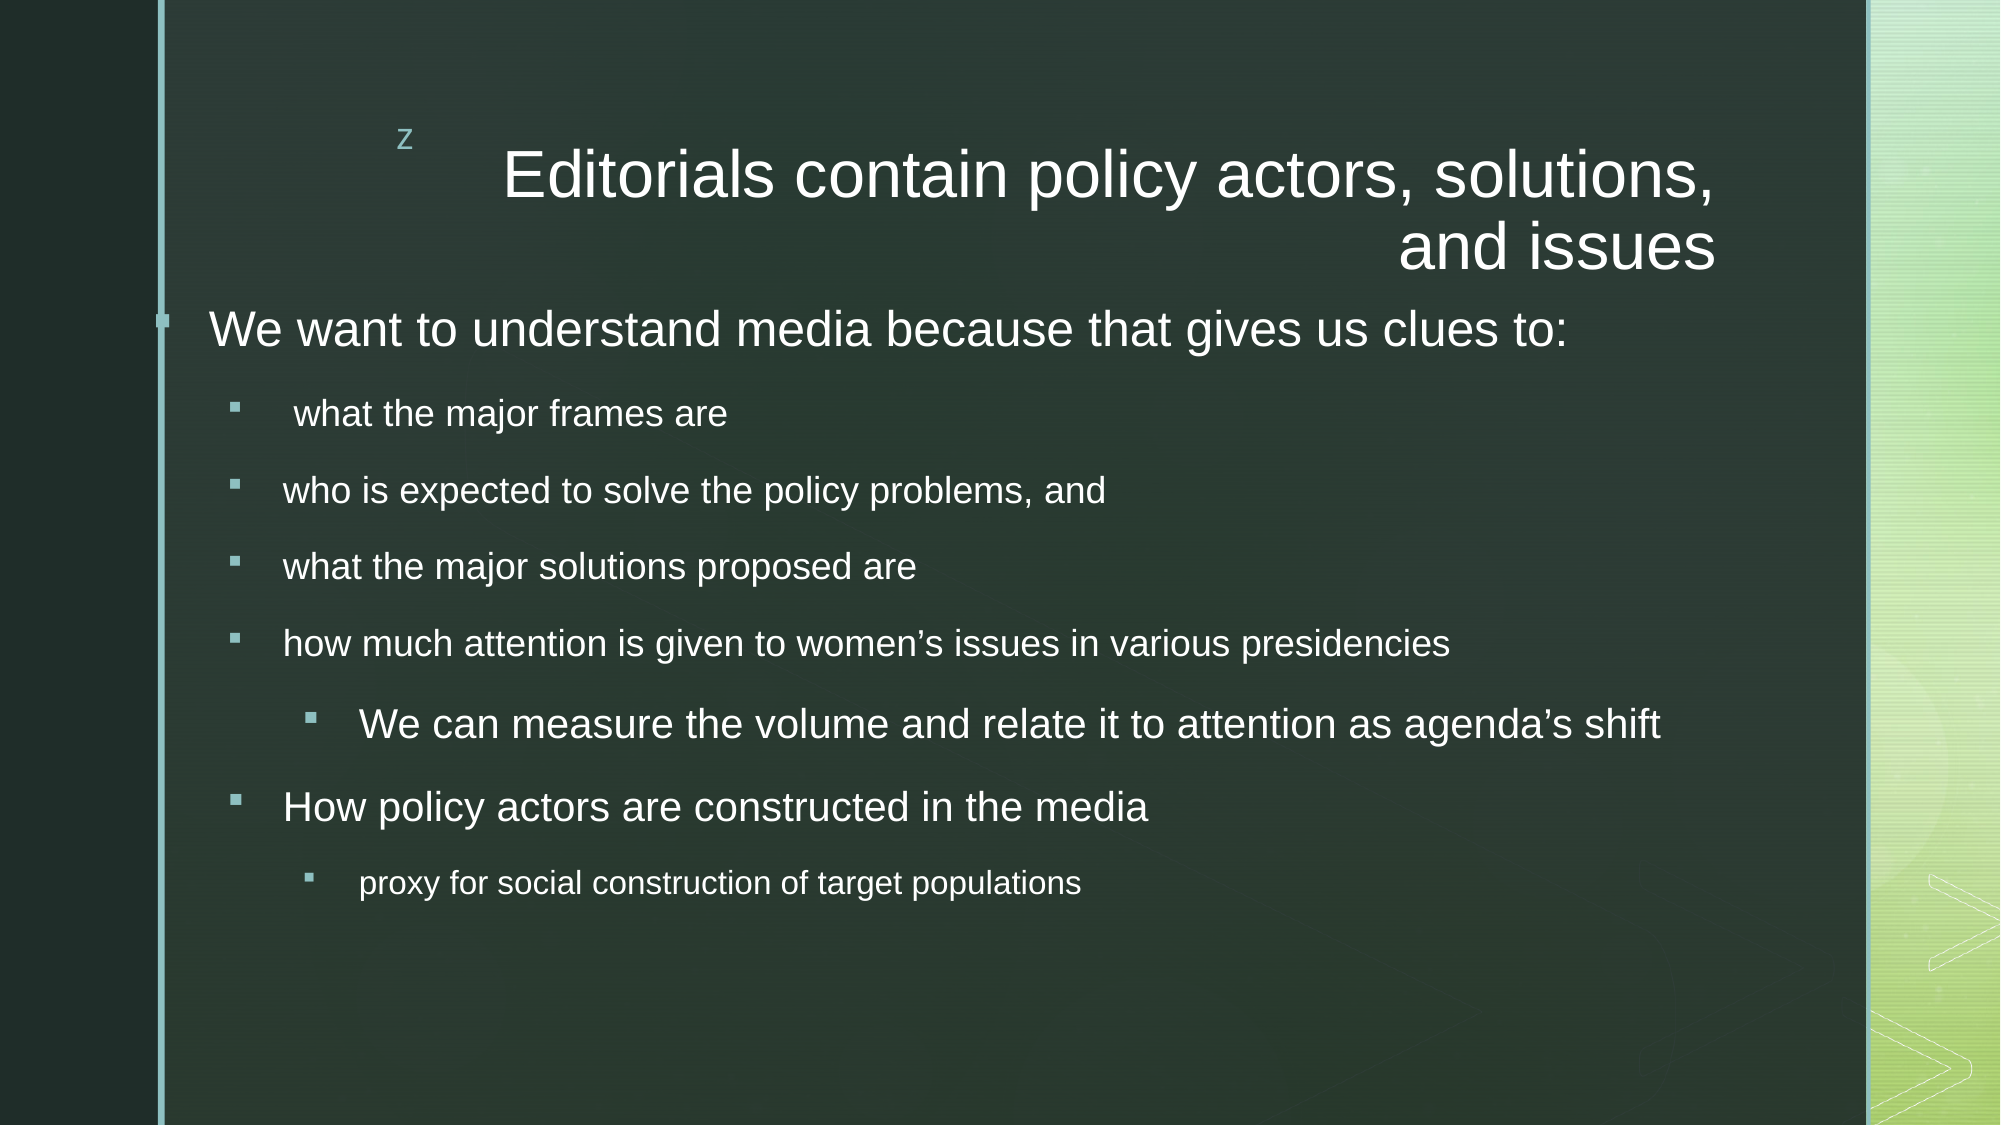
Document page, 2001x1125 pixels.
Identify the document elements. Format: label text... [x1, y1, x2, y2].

title Editorials contain policy actors, solutions, and issues [428, 132, 1733, 277]
list We want to understand media because that gives us clues to: what the major frames are who is expected to solve the policy problems, and what the major solutions proposed are how much attention is given to women’s issues in various presidencies We can measure the volume and relate it to attention as agenda’s shift How policy actors are constructed in the media proxy for social construction of target populations [137, 277, 1863, 1014]
picture [1871, 0, 2001, 1125]
